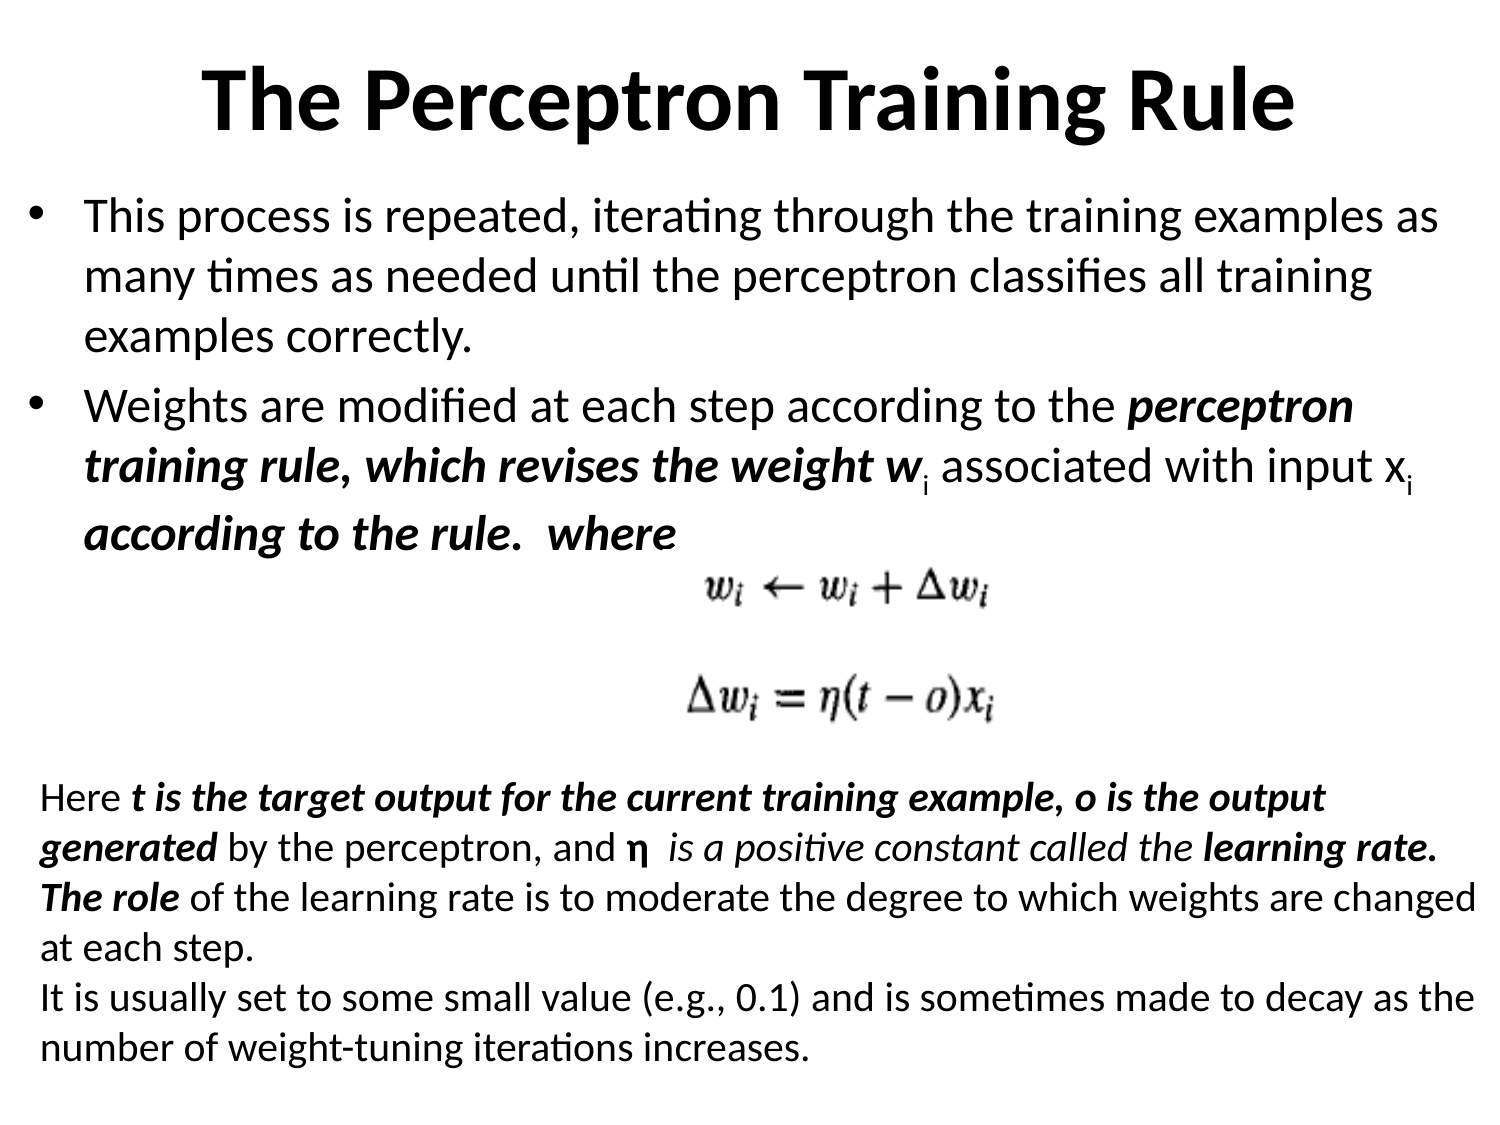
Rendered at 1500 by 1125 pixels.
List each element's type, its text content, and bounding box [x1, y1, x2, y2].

picture [662, 549, 1013, 738]
text_box Here t is the target output for the current training example, o is the output generated by the perceptron, and η is a positive constant called the learning rate. The role of the learning rate is to moderate the degree to which weights are changed at each step. It is usually set to some small value (e.g., 0.1) and is sometimes made to decay as the number of weight-tuning iterations increases. [24, 762, 1500, 1078]
list This process is repeated, iterating through the training examples as many times as needed until the perceptron classifies all training examples correctly. Weights are modified at each step according to the perceptron training rule, which revises the weight wi associated with input xi according to the rule. where [12, 174, 1488, 575]
title The Perceptron Training Rule [0, 0, 1500, 188]
